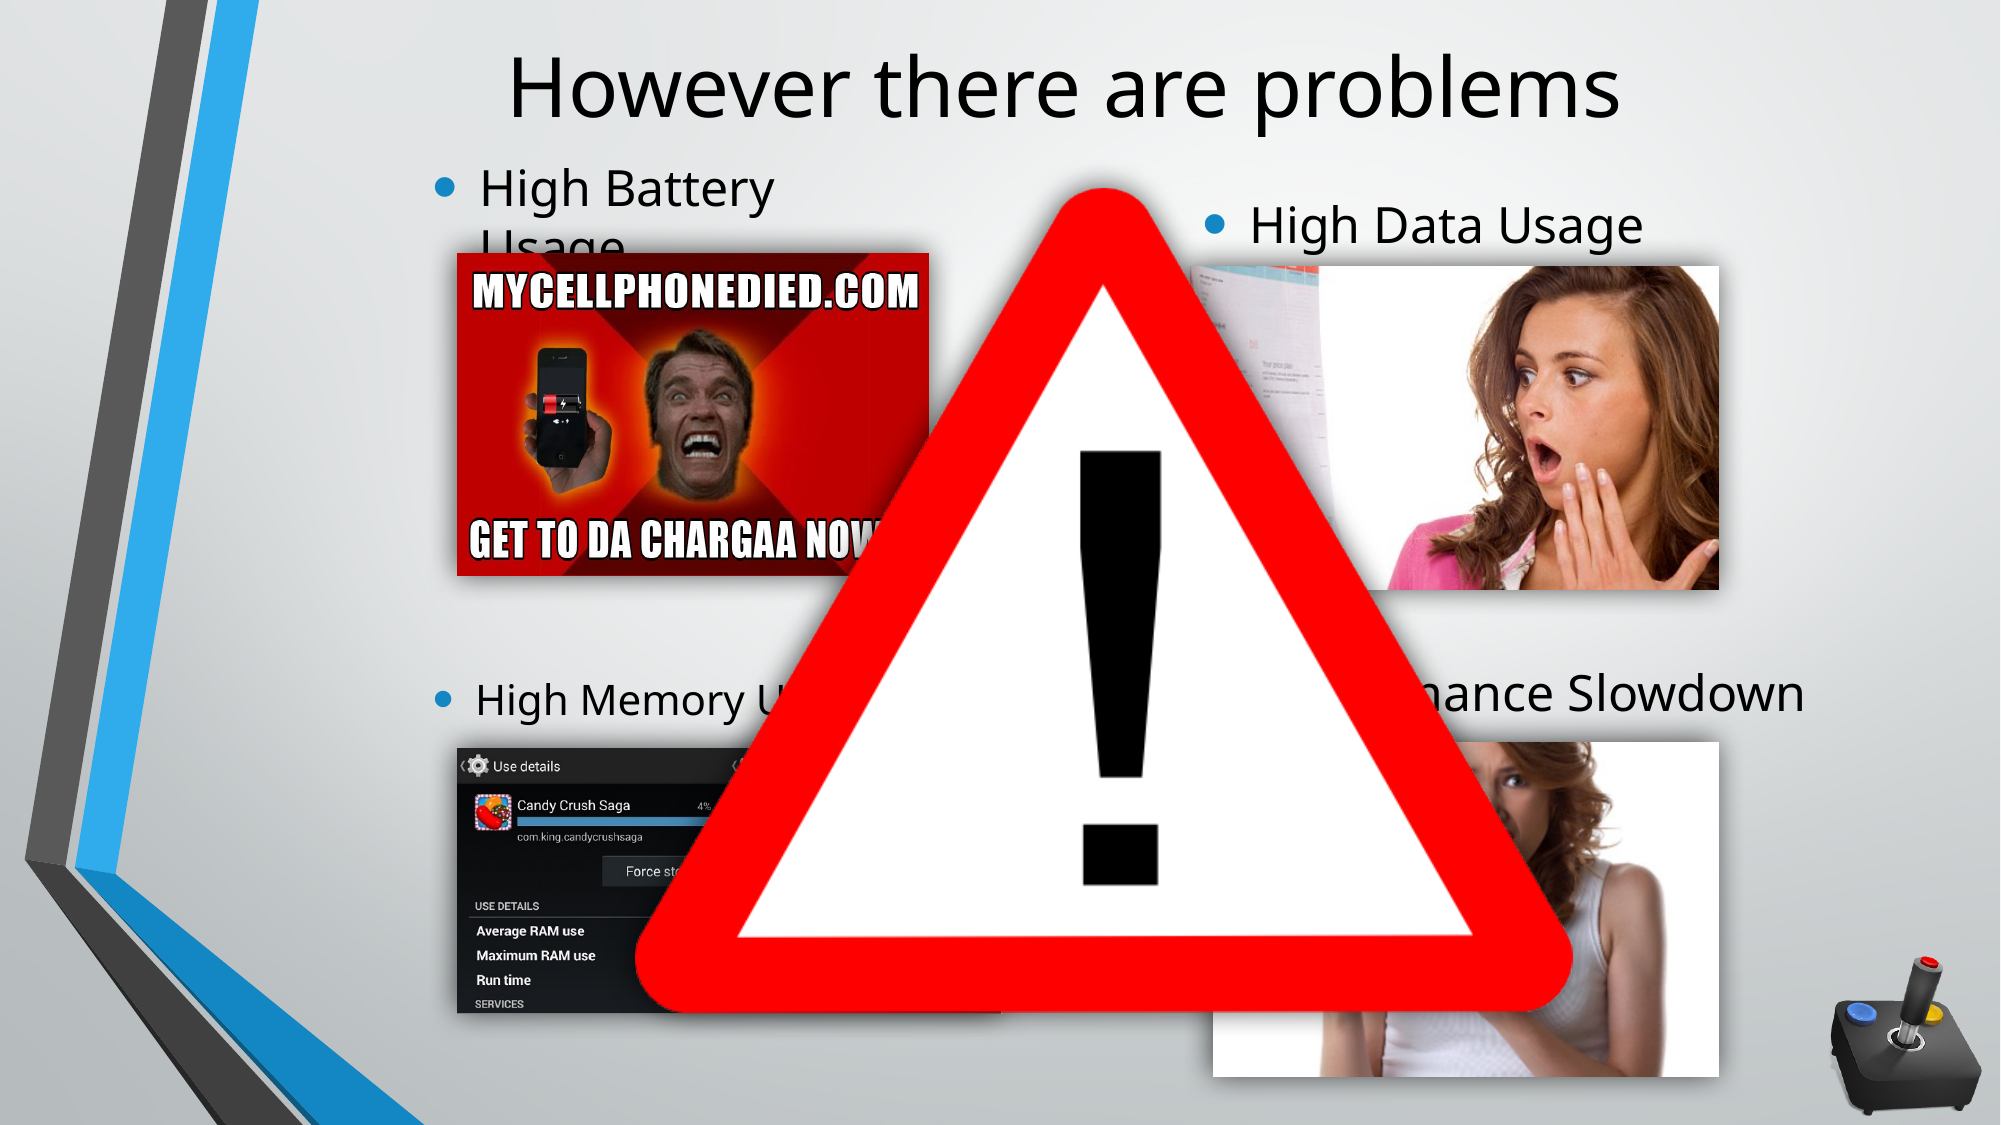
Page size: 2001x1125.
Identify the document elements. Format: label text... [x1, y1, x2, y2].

list High Battery Usage [417, 166, 644, 267]
picture [1806, 945, 2000, 1125]
text_box Performance Slowdown [1594, 641, 1847, 743]
title However there are problems [243, 0, 1887, 228]
picture [457, 188, 1719, 1077]
text_box High Memory Usage [417, 647, 611, 749]
text_box High Data Usage [1579, 173, 1675, 243]
